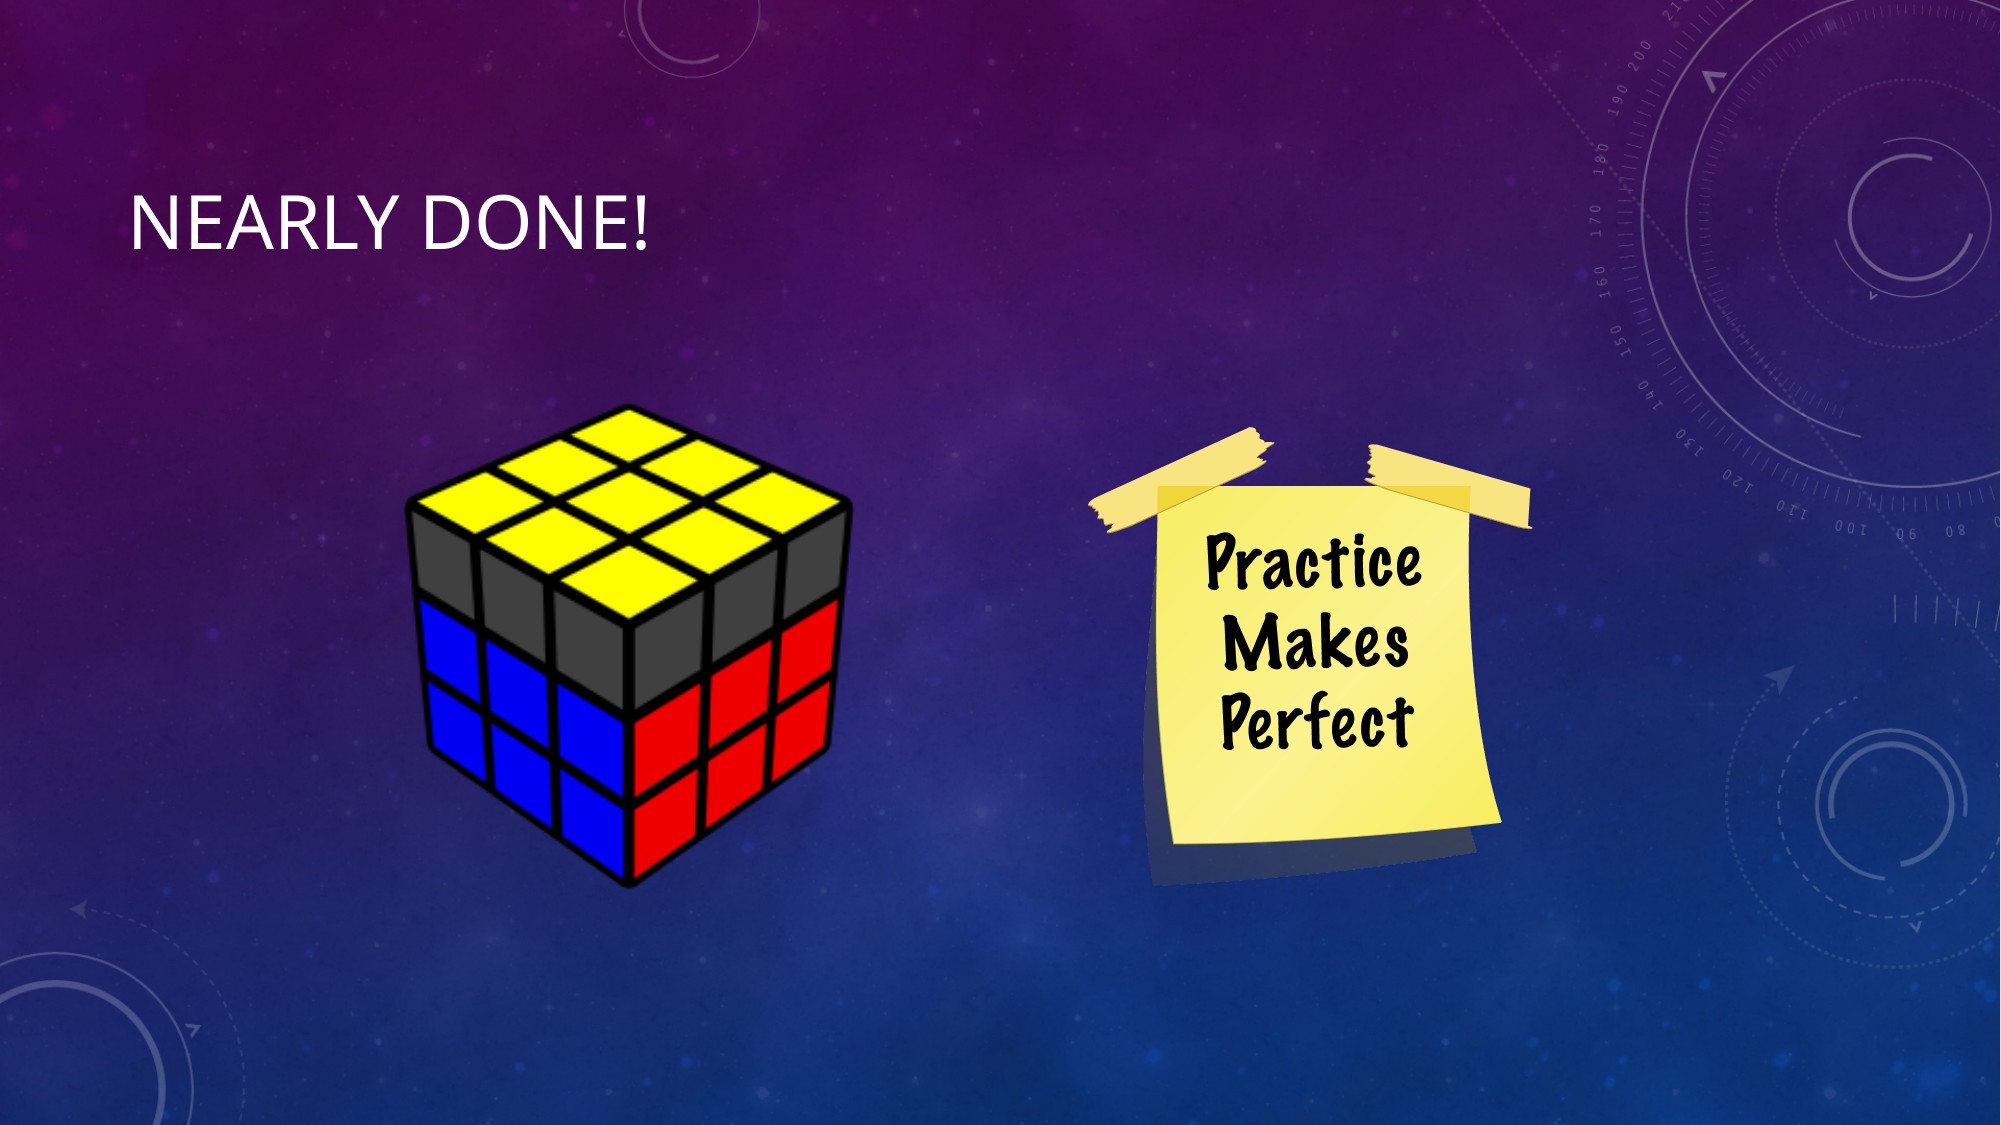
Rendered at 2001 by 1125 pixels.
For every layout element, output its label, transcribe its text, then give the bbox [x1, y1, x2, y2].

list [1081, 424, 1538, 900]
picture [0, 0, 2001, 1125]
title Nearly Done! [112, 99, 1775, 339]
